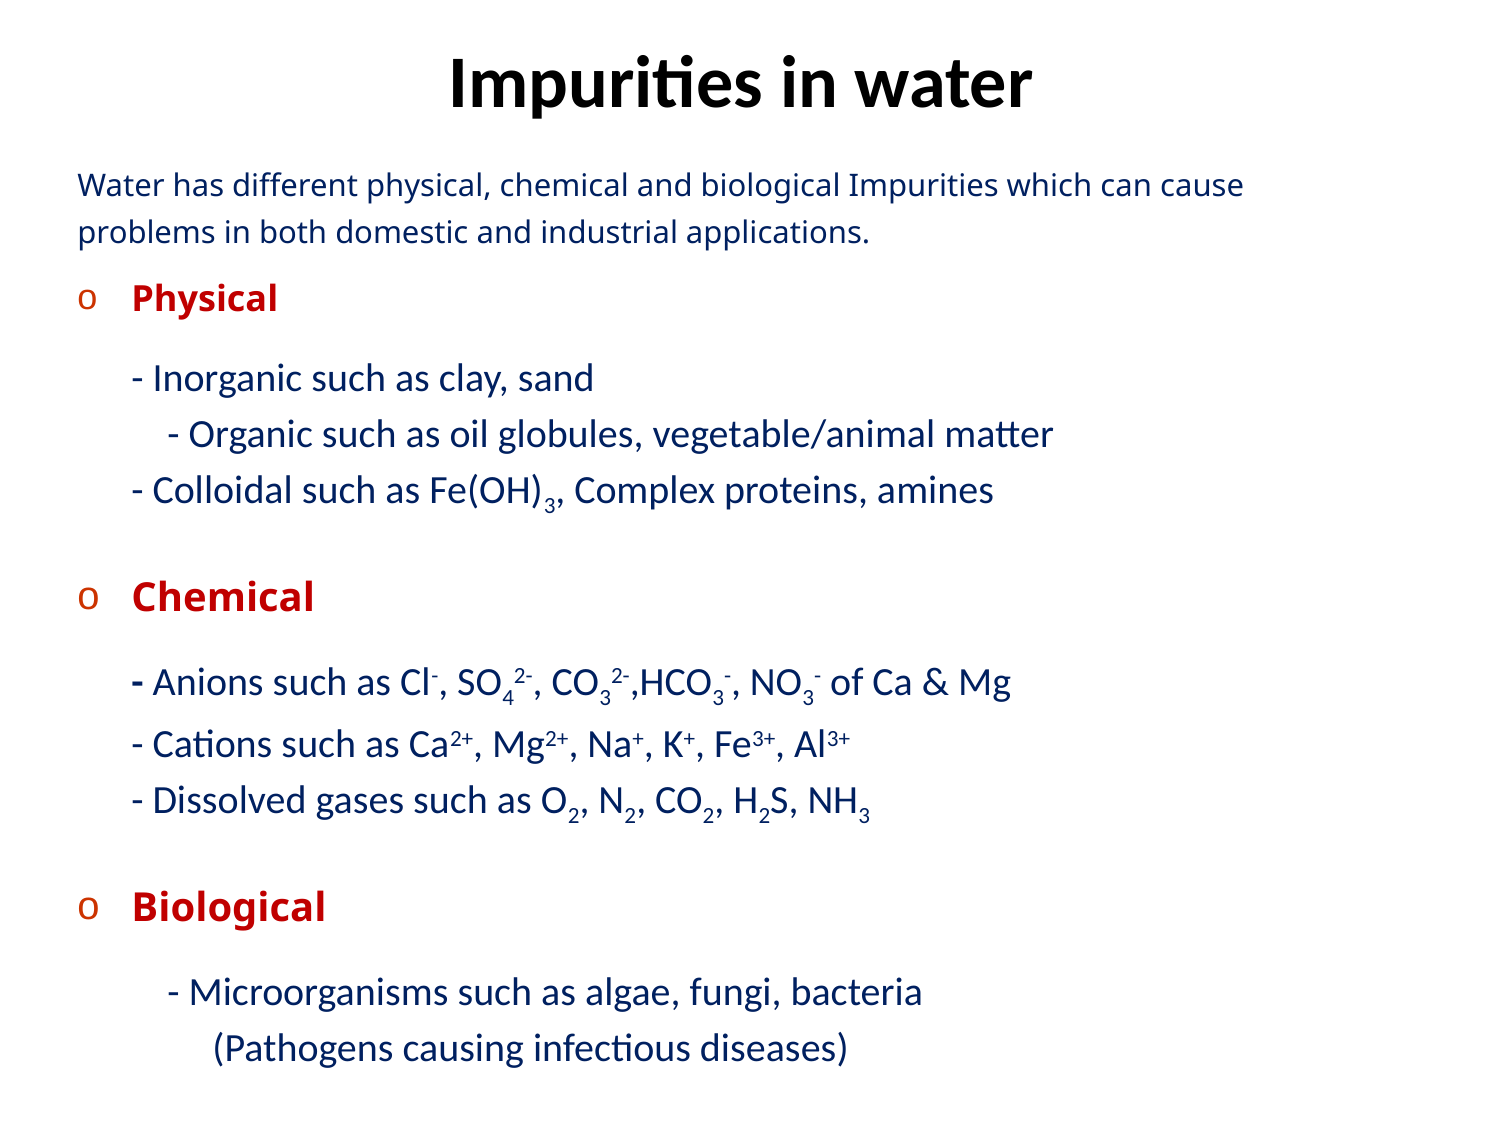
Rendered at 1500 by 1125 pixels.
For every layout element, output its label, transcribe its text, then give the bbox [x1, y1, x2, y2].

list Water has different physical, chemical and biological Impurities which can cause problems in both domestic and industrial applications. Physical - Inorganic such as clay, sand - Organic such as oil globules, vegetable/animal matter - Colloidal such as Fe(OH)3, Complex proteins, amines Chemical - Anions such as Cl-, SO42-, CO32-,HCO3-, NO3- of Ca & Mg - Cations such as Ca2+, Mg2+, Na+, K+, Fe3+, Al3+ - Dissolved gases such as O2, N2, CO2, H2S, NH3 Biological - Microorganisms such as algae, fungi, bacteria (Pathogens causing infectious diseases) [62, 149, 1463, 1088]
title Impurities in water [75, 24, 1425, 130]
